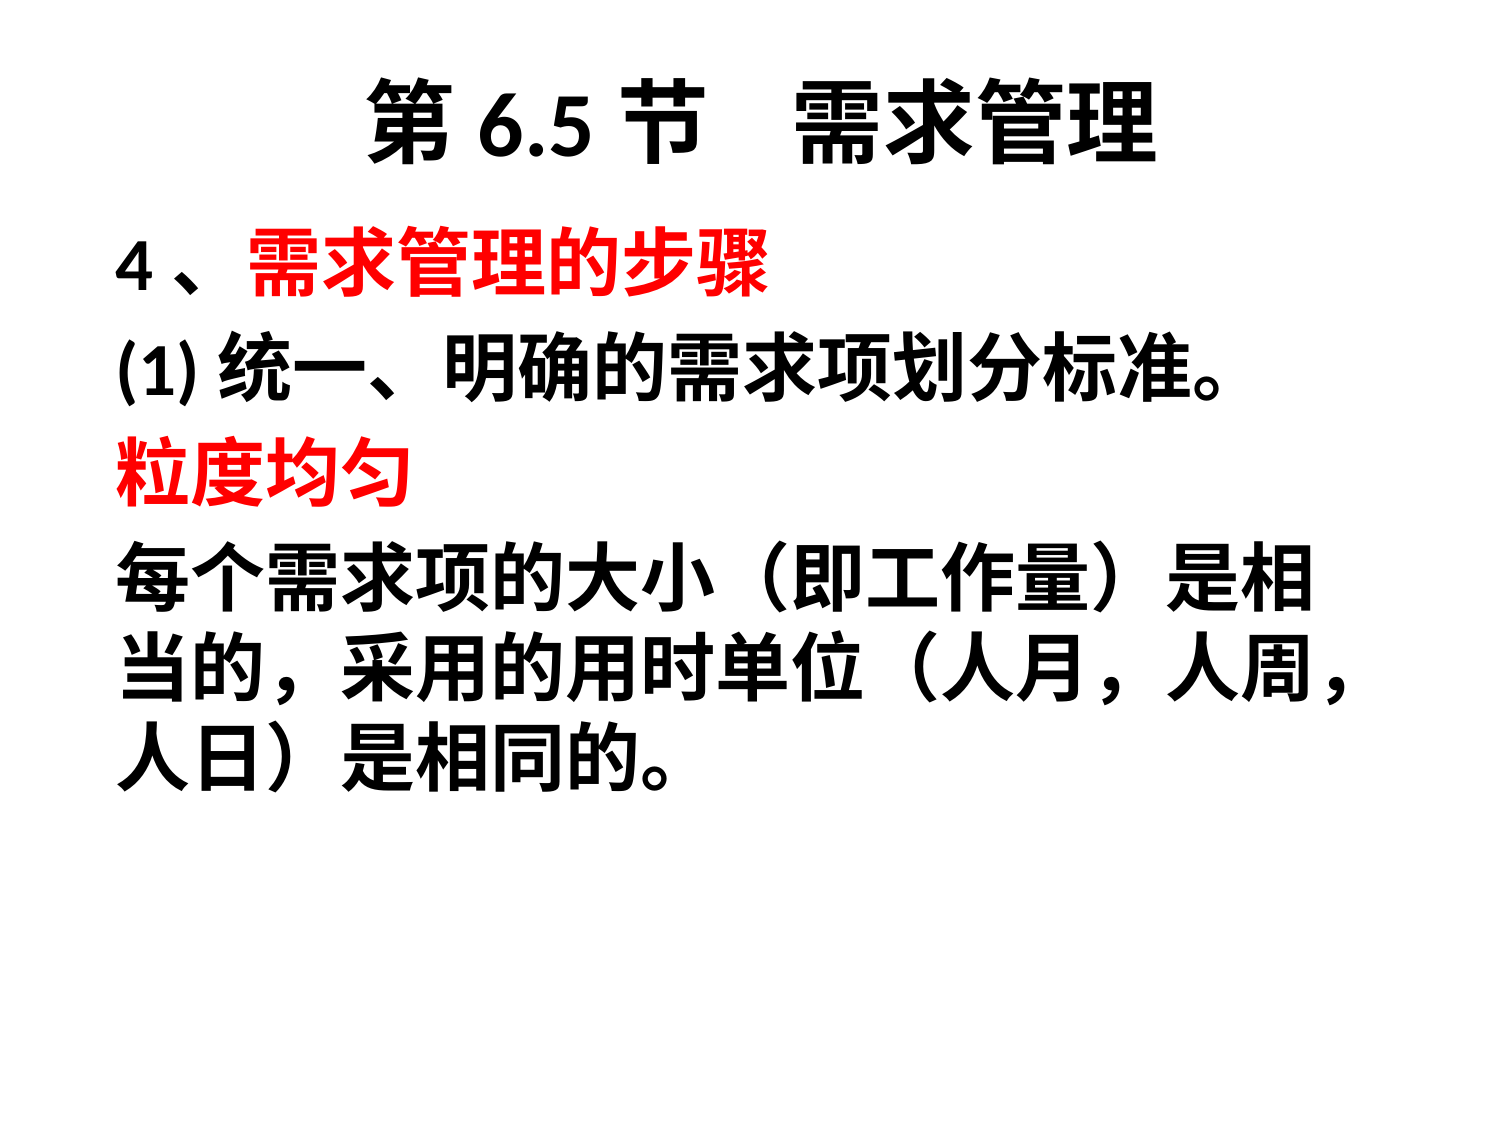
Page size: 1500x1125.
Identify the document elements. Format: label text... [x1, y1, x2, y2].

title 第6.5节 需求管理 [123, 42, 1399, 197]
subtitle 4、需求管理的步骤 (1)统一、明确的需求项划分标准。 粒度均匀 每个需求项的大小（即工作量）是相当的，采用的用时单位（人月，人周，人日）是相同的。 [100, 208, 1400, 1024]
